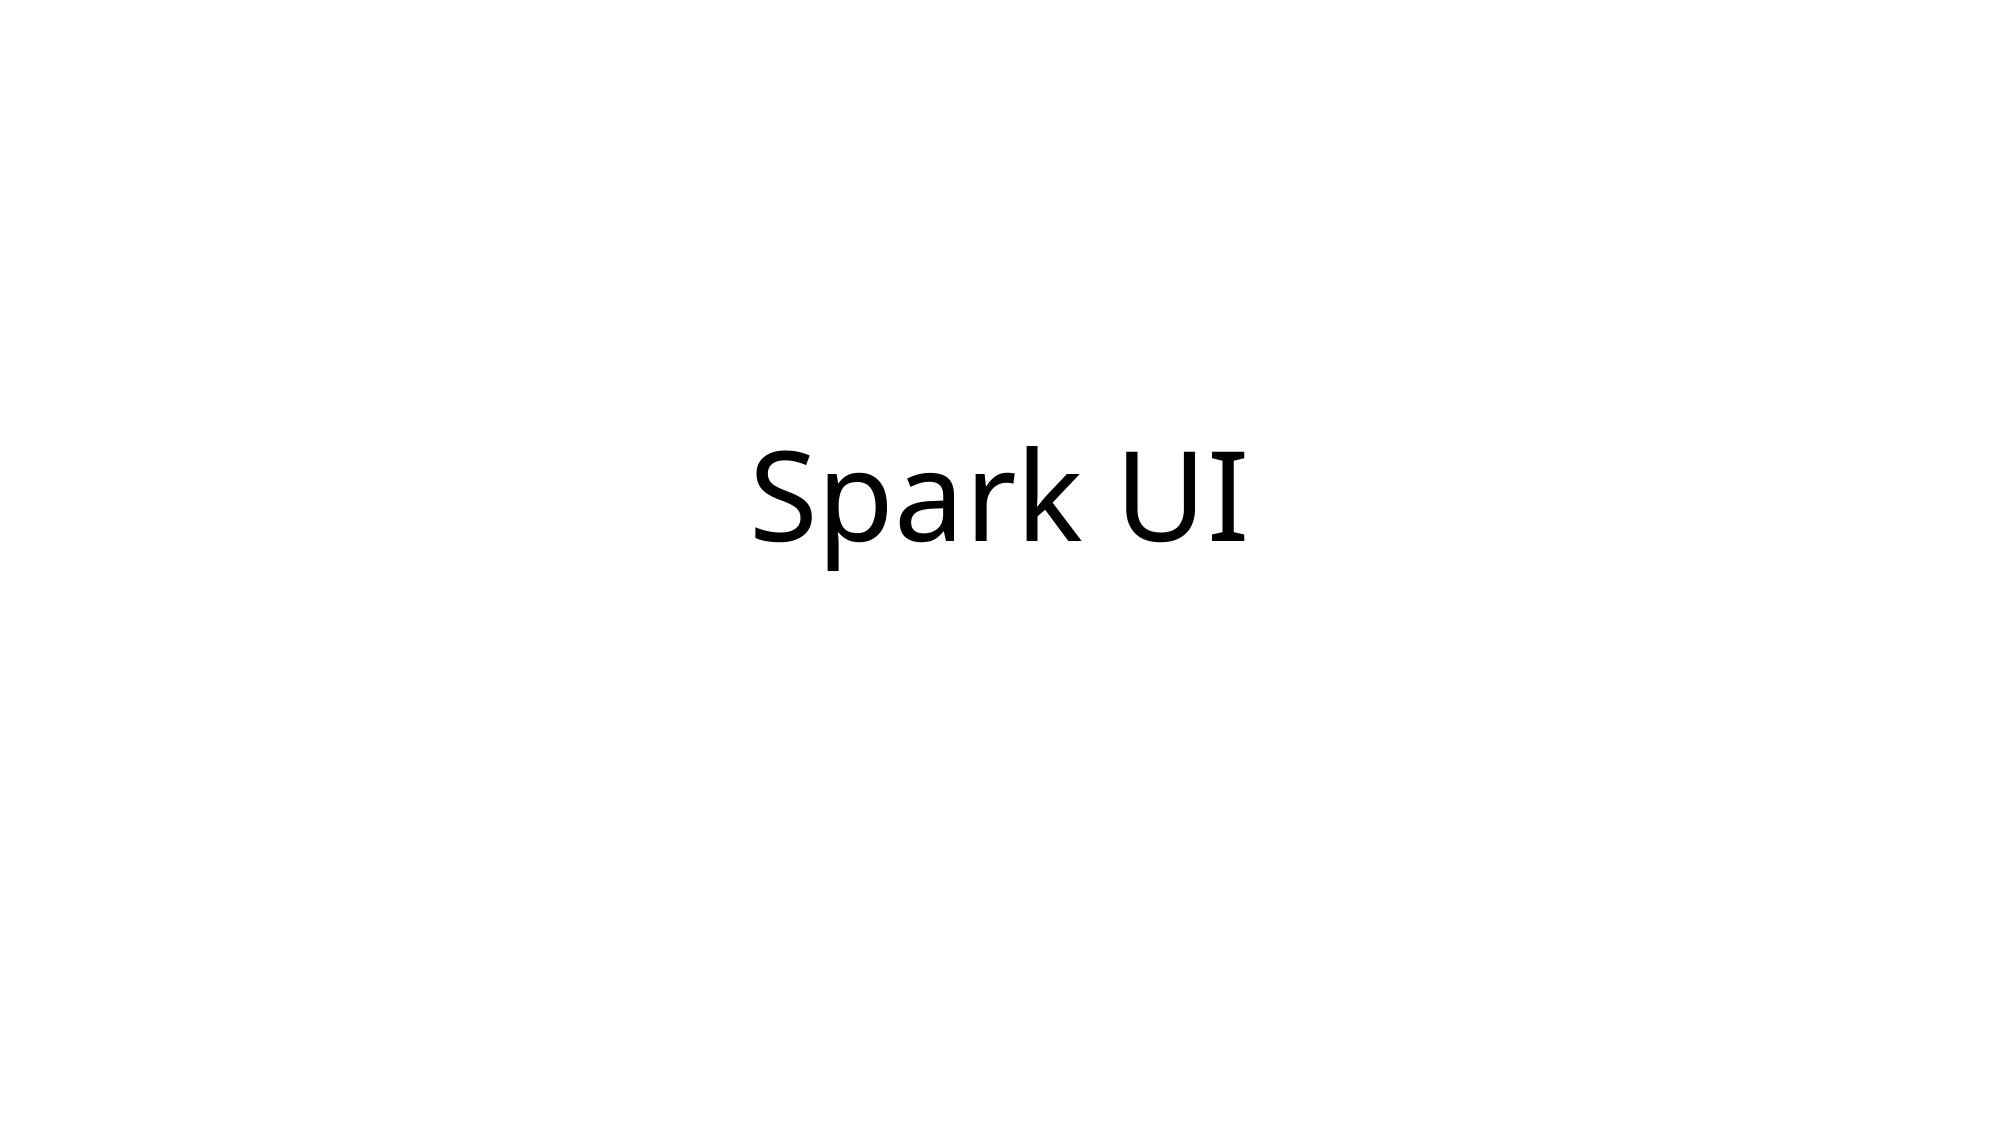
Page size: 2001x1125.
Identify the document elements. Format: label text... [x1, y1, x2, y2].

title Spark UI [249, 184, 1750, 576]
